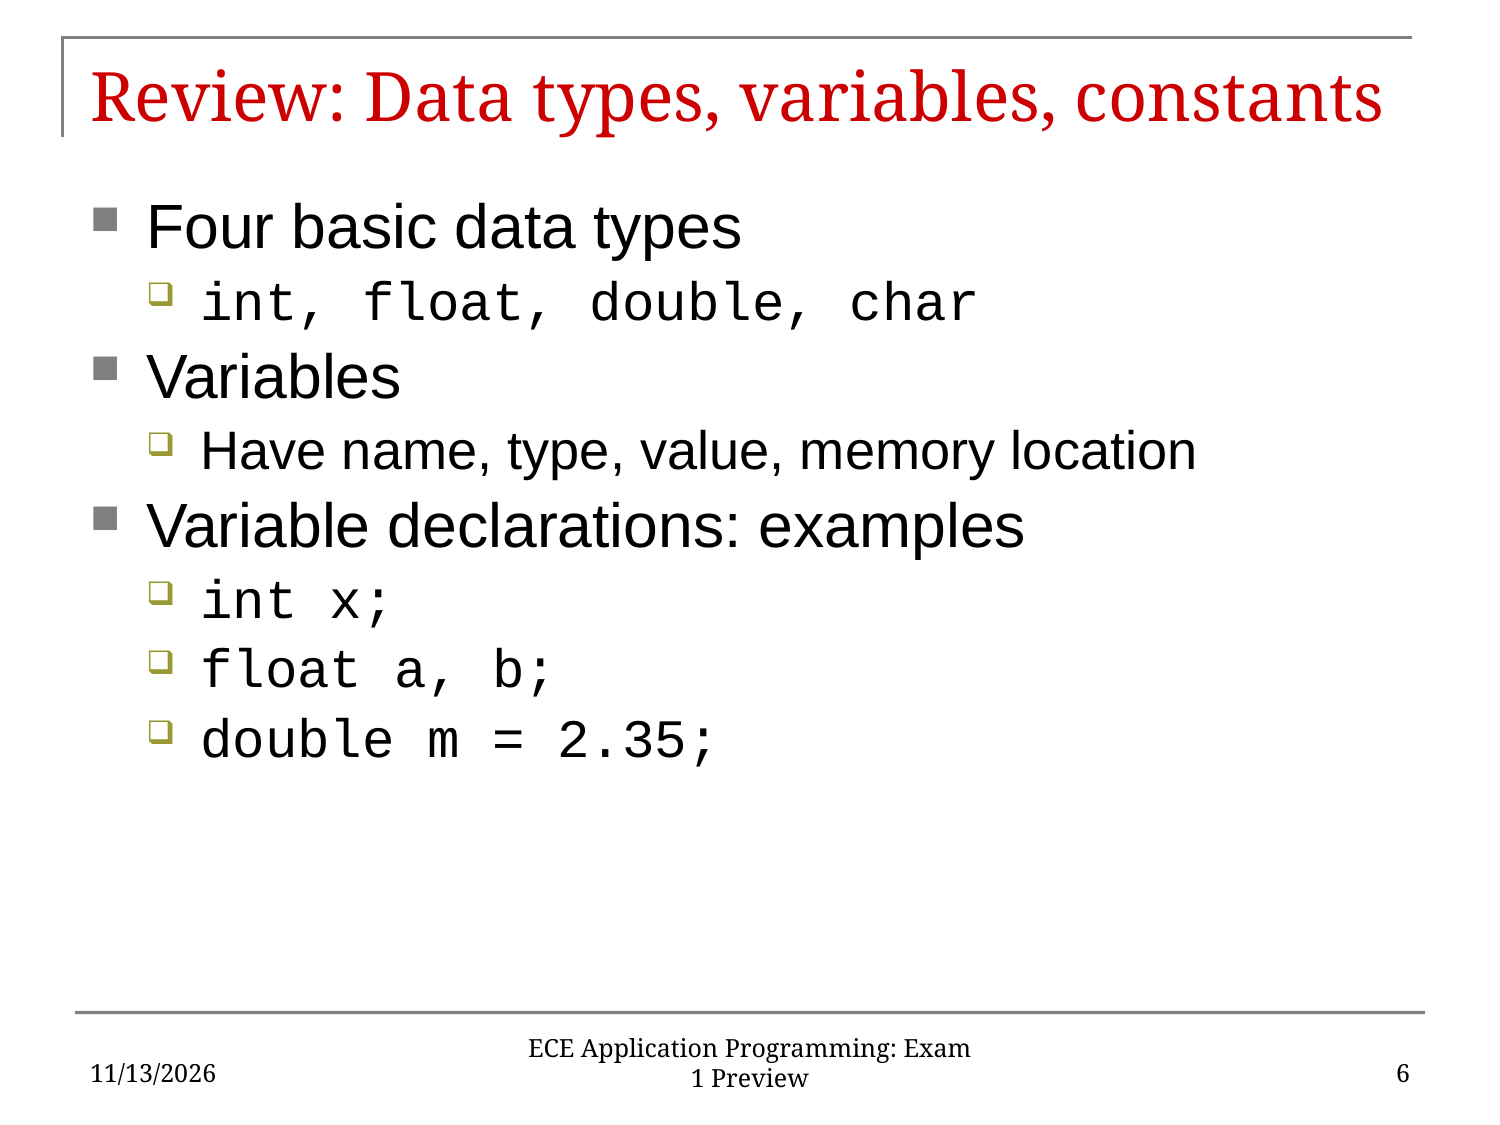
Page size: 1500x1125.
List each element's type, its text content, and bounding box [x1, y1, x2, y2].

title Review: Data types, variables, constants [75, 45, 1425, 163]
list Four basic data types int, float, double, char Variables Have name, type, value, memory location Variable declarations: examples int x; float a, b; double m = 2.35; [75, 187, 1425, 1006]
slide_number 6 [1074, 1023, 1426, 1100]
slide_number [74, 1023, 426, 1100]
footer ECE Application Programming: Exam 1 Preview [512, 1024, 988, 1101]
